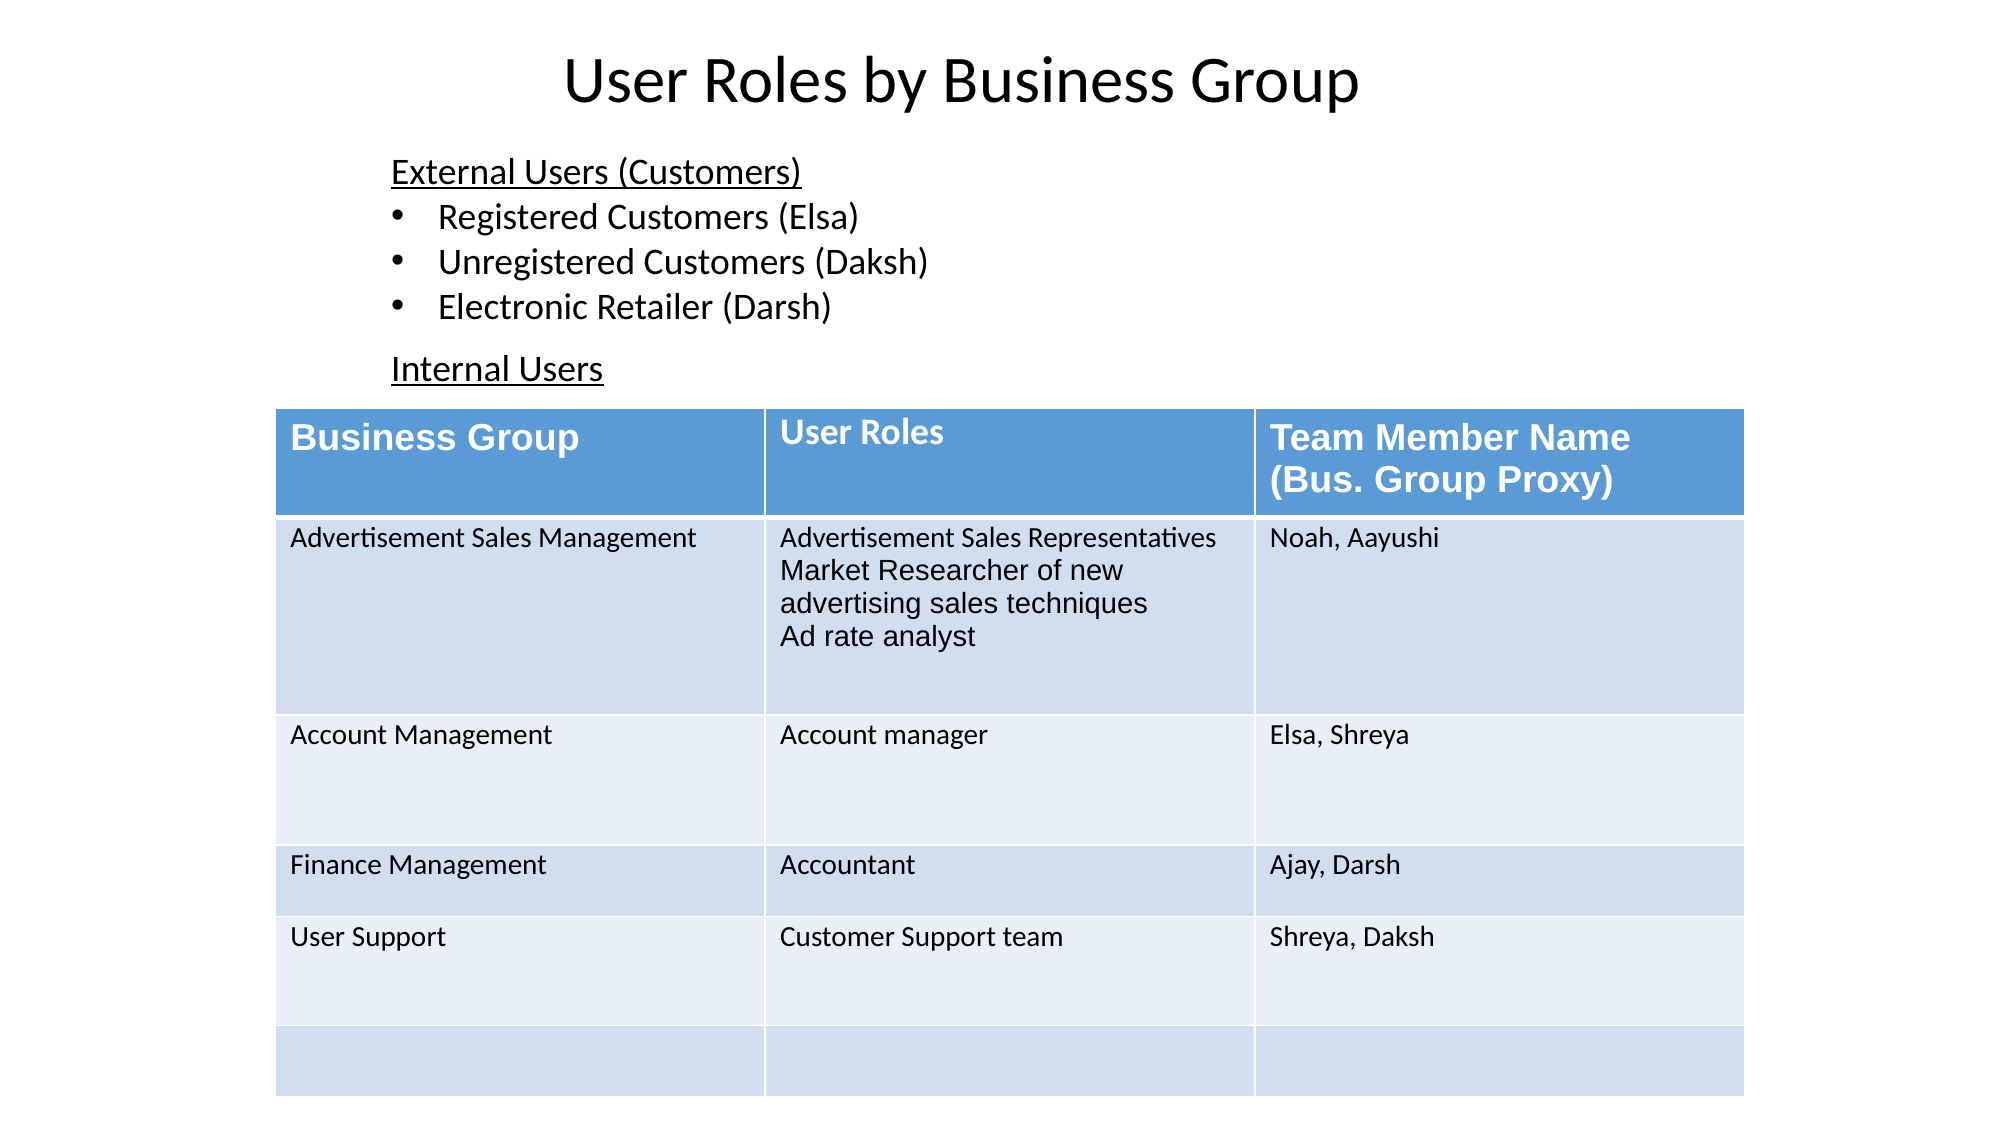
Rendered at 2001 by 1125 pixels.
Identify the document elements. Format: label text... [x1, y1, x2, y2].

table_cell Noah, Aayushi [1256, 520, 1744, 714]
table_cell Advertisement Sales Management [276, 520, 764, 714]
table_cell Account Management [276, 716, 764, 844]
table_cell User Support [276, 917, 764, 1025]
table_cell Customer Support team [766, 917, 1254, 1025]
table_header Team Member Name (Bus. Group Proxy) [1256, 409, 1744, 515]
table_cell Shreya, Daksh [1256, 917, 1744, 1025]
text_box External Users (Customers) Registered Customers (Elsa) Unregistered Customers (Daksh) Electronic Retailer (Darsh) [376, 139, 1124, 380]
table_cell [276, 1026, 764, 1096]
text_box Internal Users [376, 336, 621, 397]
table_cell Elsa, Shreya [1256, 716, 1744, 844]
table_header User Roles [766, 409, 1254, 515]
table_cell Finance Management [276, 846, 764, 916]
table_cell Advertisement Sales Representatives Market Researcher of new advertising sales techniques Ad rate analyst [766, 520, 1254, 714]
table_cell [1256, 1026, 1744, 1096]
table_cell Ajay, Darsh [1256, 846, 1744, 916]
table_cell [766, 1026, 1254, 1096]
text_box User Roles by Business Group [548, 27, 1385, 123]
table_cell Accountant [766, 846, 1254, 916]
table_cell Account manager [766, 716, 1254, 844]
table_header Business Group [276, 409, 764, 515]
